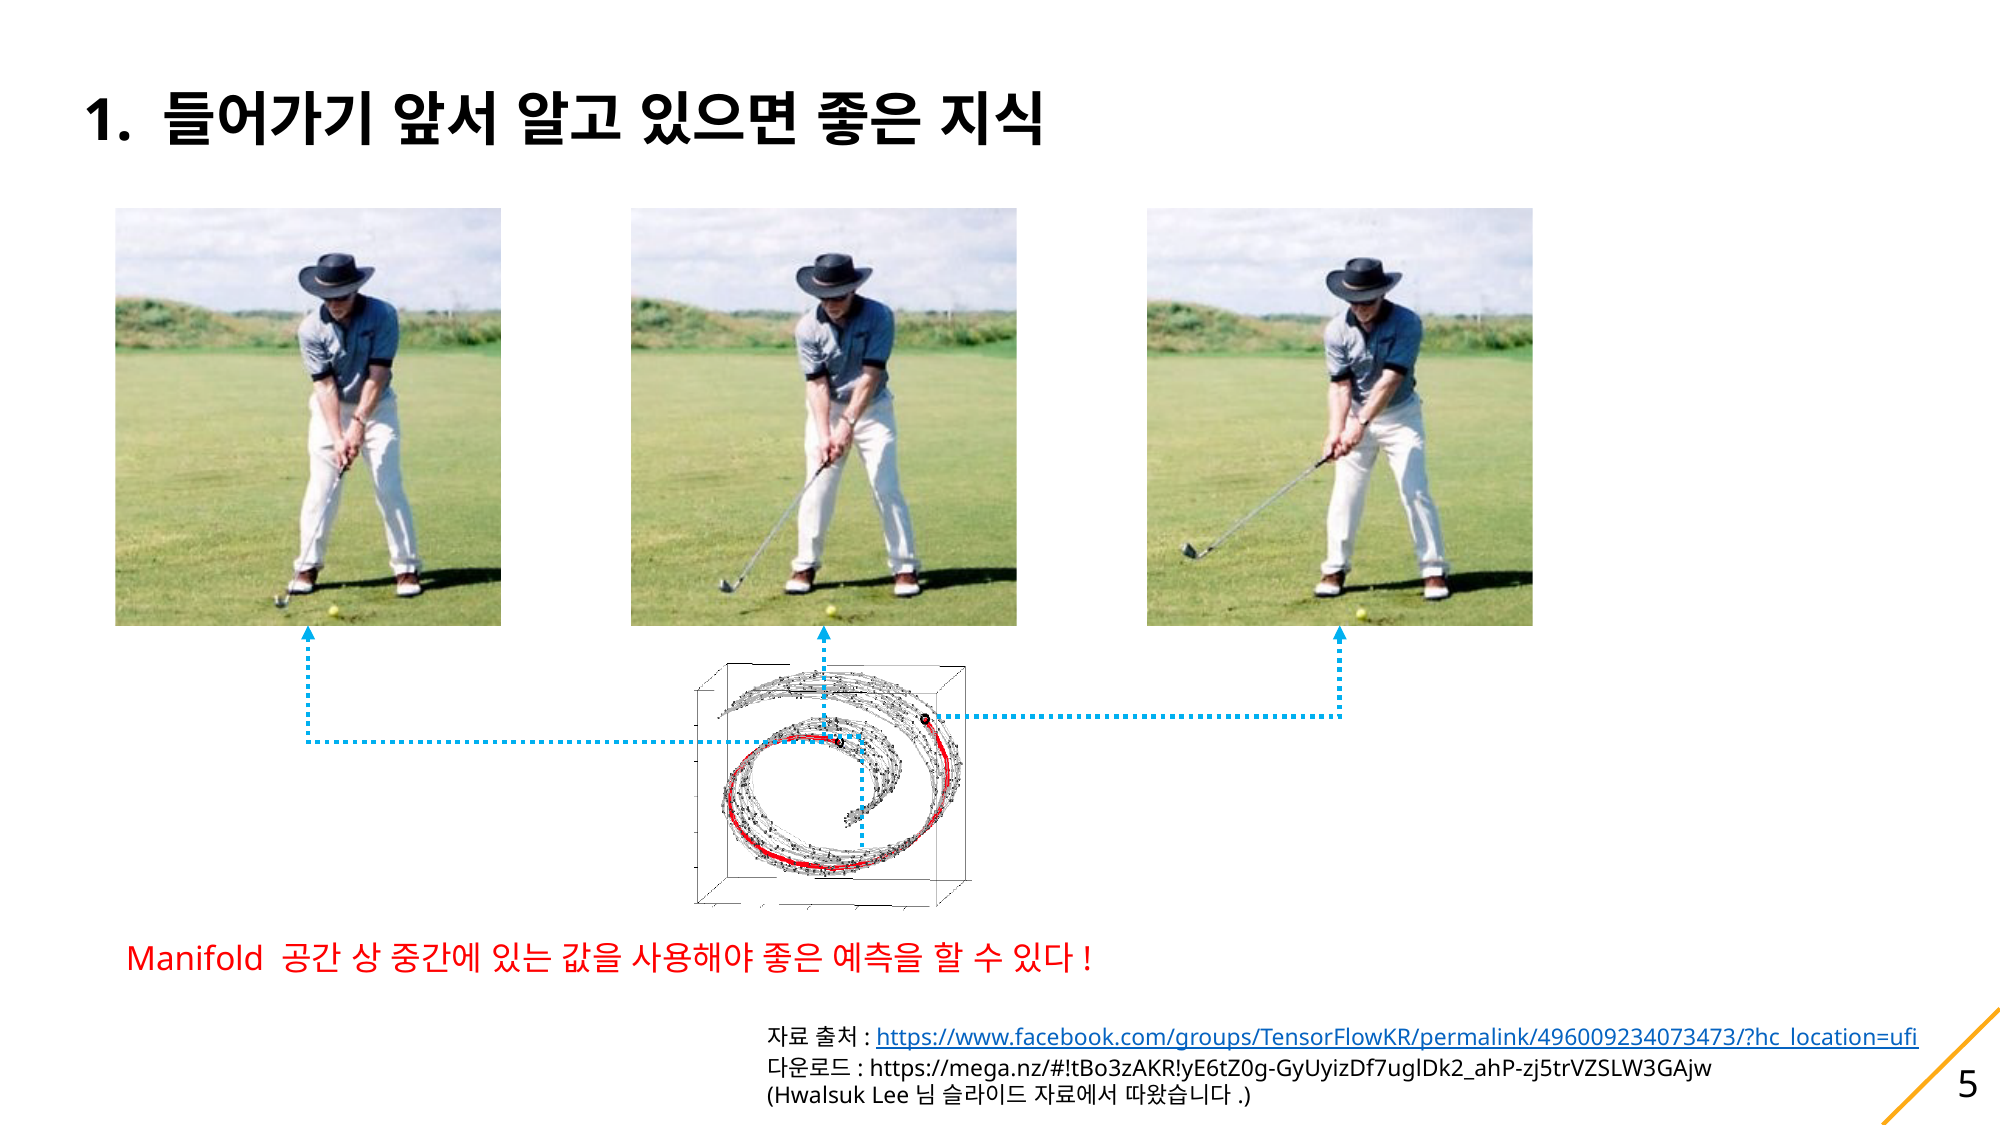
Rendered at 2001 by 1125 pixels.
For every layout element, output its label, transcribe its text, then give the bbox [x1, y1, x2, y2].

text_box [115, 208, 1533, 917]
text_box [1882, 1008, 2000, 1125]
text_box 자료 출처: https://www.facebook.com/groups/TensorFlowKR/permalink/496009234073473/?hc_location=ufi 다운로드: https://mega.nz/#!tBo3zAKR!yE6tZ0g-GyUyizDf7uglDk2_ahP-zj5trVZSLW3GAjw (Hwalsuk Lee님 슬라이드 자료에서 따왔습니다.) [752, 1014, 1882, 1116]
text_box 1. 들어가기 앞서 알고 있으면 좋은 지식 [68, 74, 1827, 159]
text_box Manifold 공간 상 중간에 있는 값을 사용해야 좋은 예측을 할 수 있다! [111, 930, 1666, 985]
